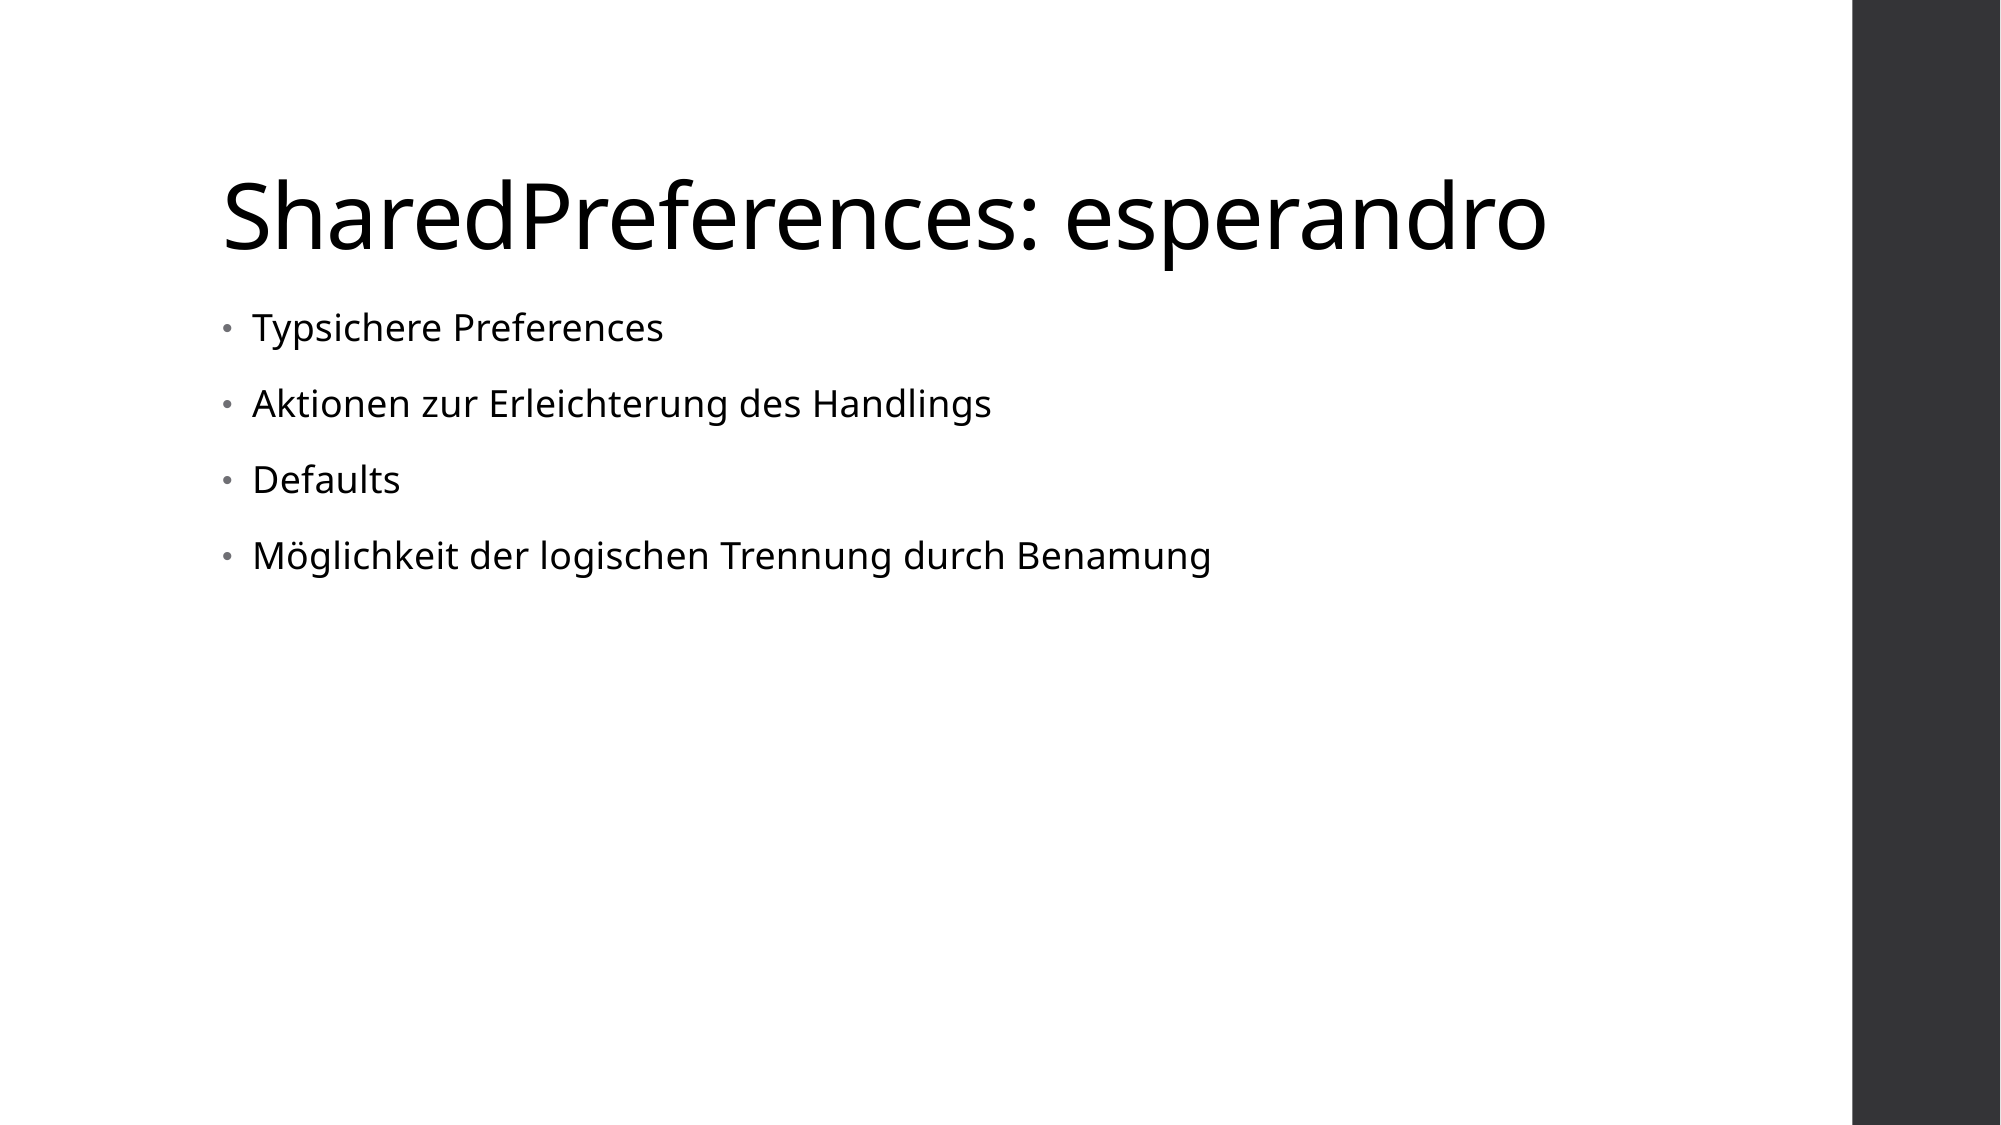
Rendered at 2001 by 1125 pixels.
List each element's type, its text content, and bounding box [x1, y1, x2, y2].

title SharedPreferences: esperandro [206, 60, 1797, 278]
list Typsichere Preferences Aktionen zur Erleichterung des Handlings Defaults Möglichkeit der logischen Trennung durch Benamung [206, 299, 1617, 1014]
